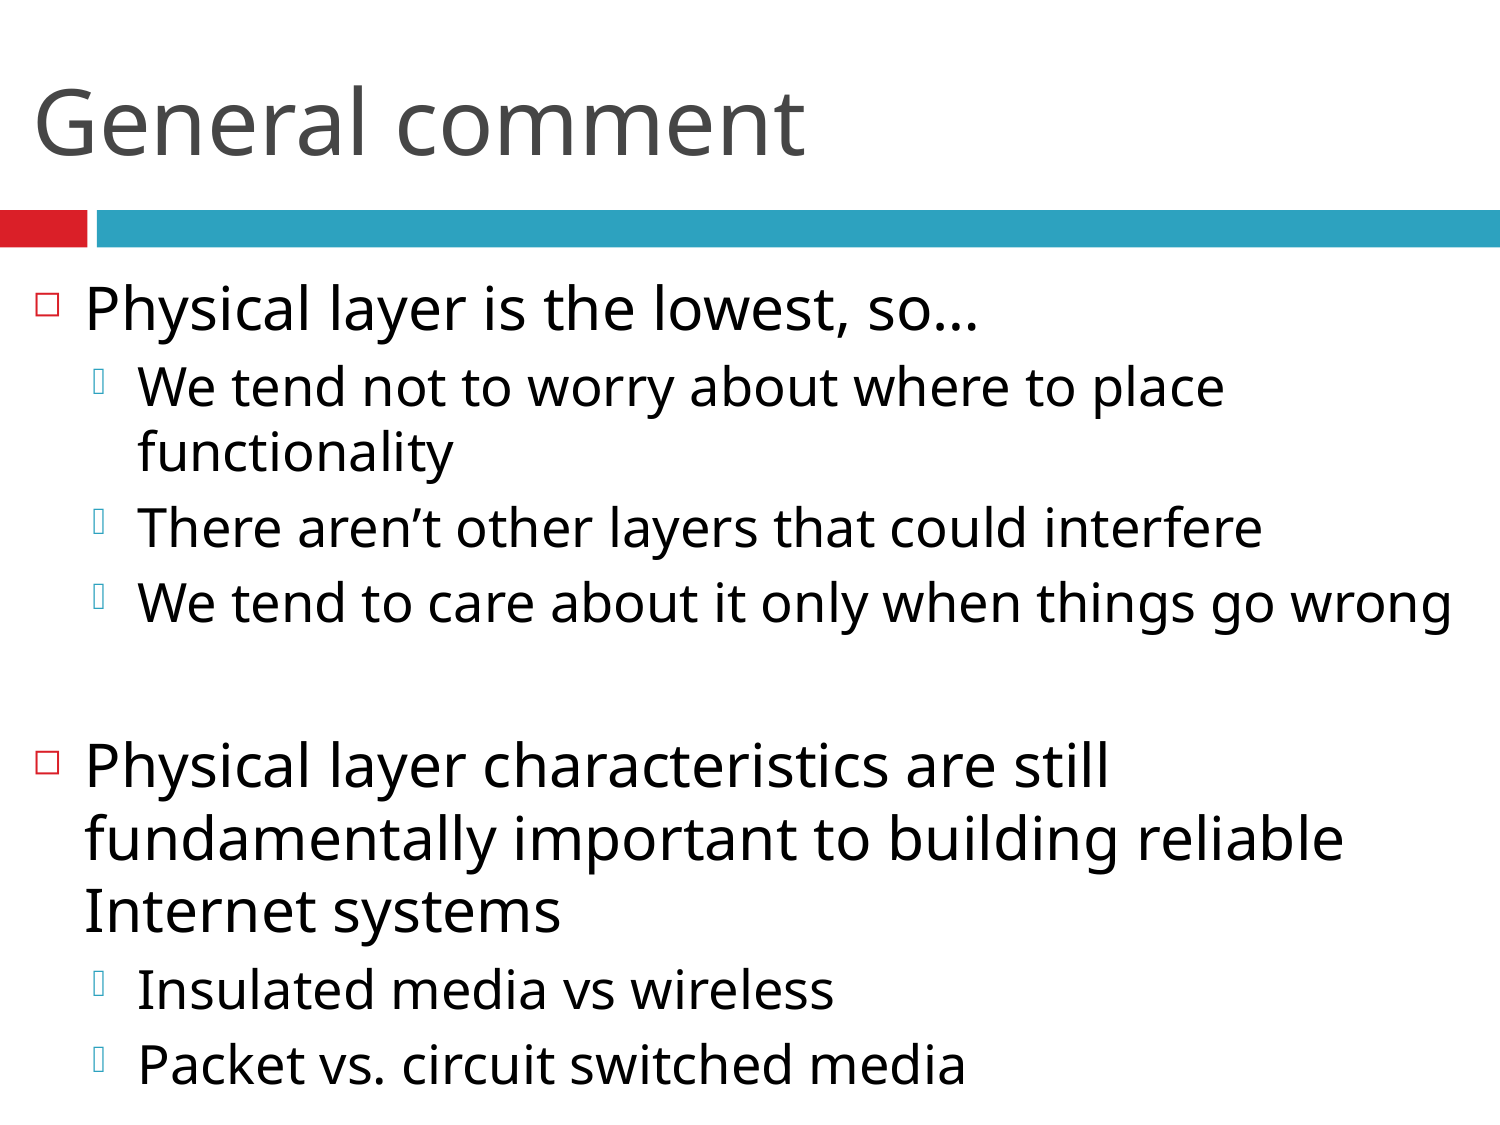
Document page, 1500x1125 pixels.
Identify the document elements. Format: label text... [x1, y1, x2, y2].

title General comment [24, 36, 1476, 201]
list Physical layer is the lowest, so… We tend not to worry about where to place functionality There aren’t other layers that could interfere We tend to care about it only when things go wrong Physical layer characteristics are still fundamentally important to building reliable Internet systems Insulated media vs wireless Packet vs. circuit switched media [24, 261, 1476, 1101]
slide_number [17, 204, 71, 258]
